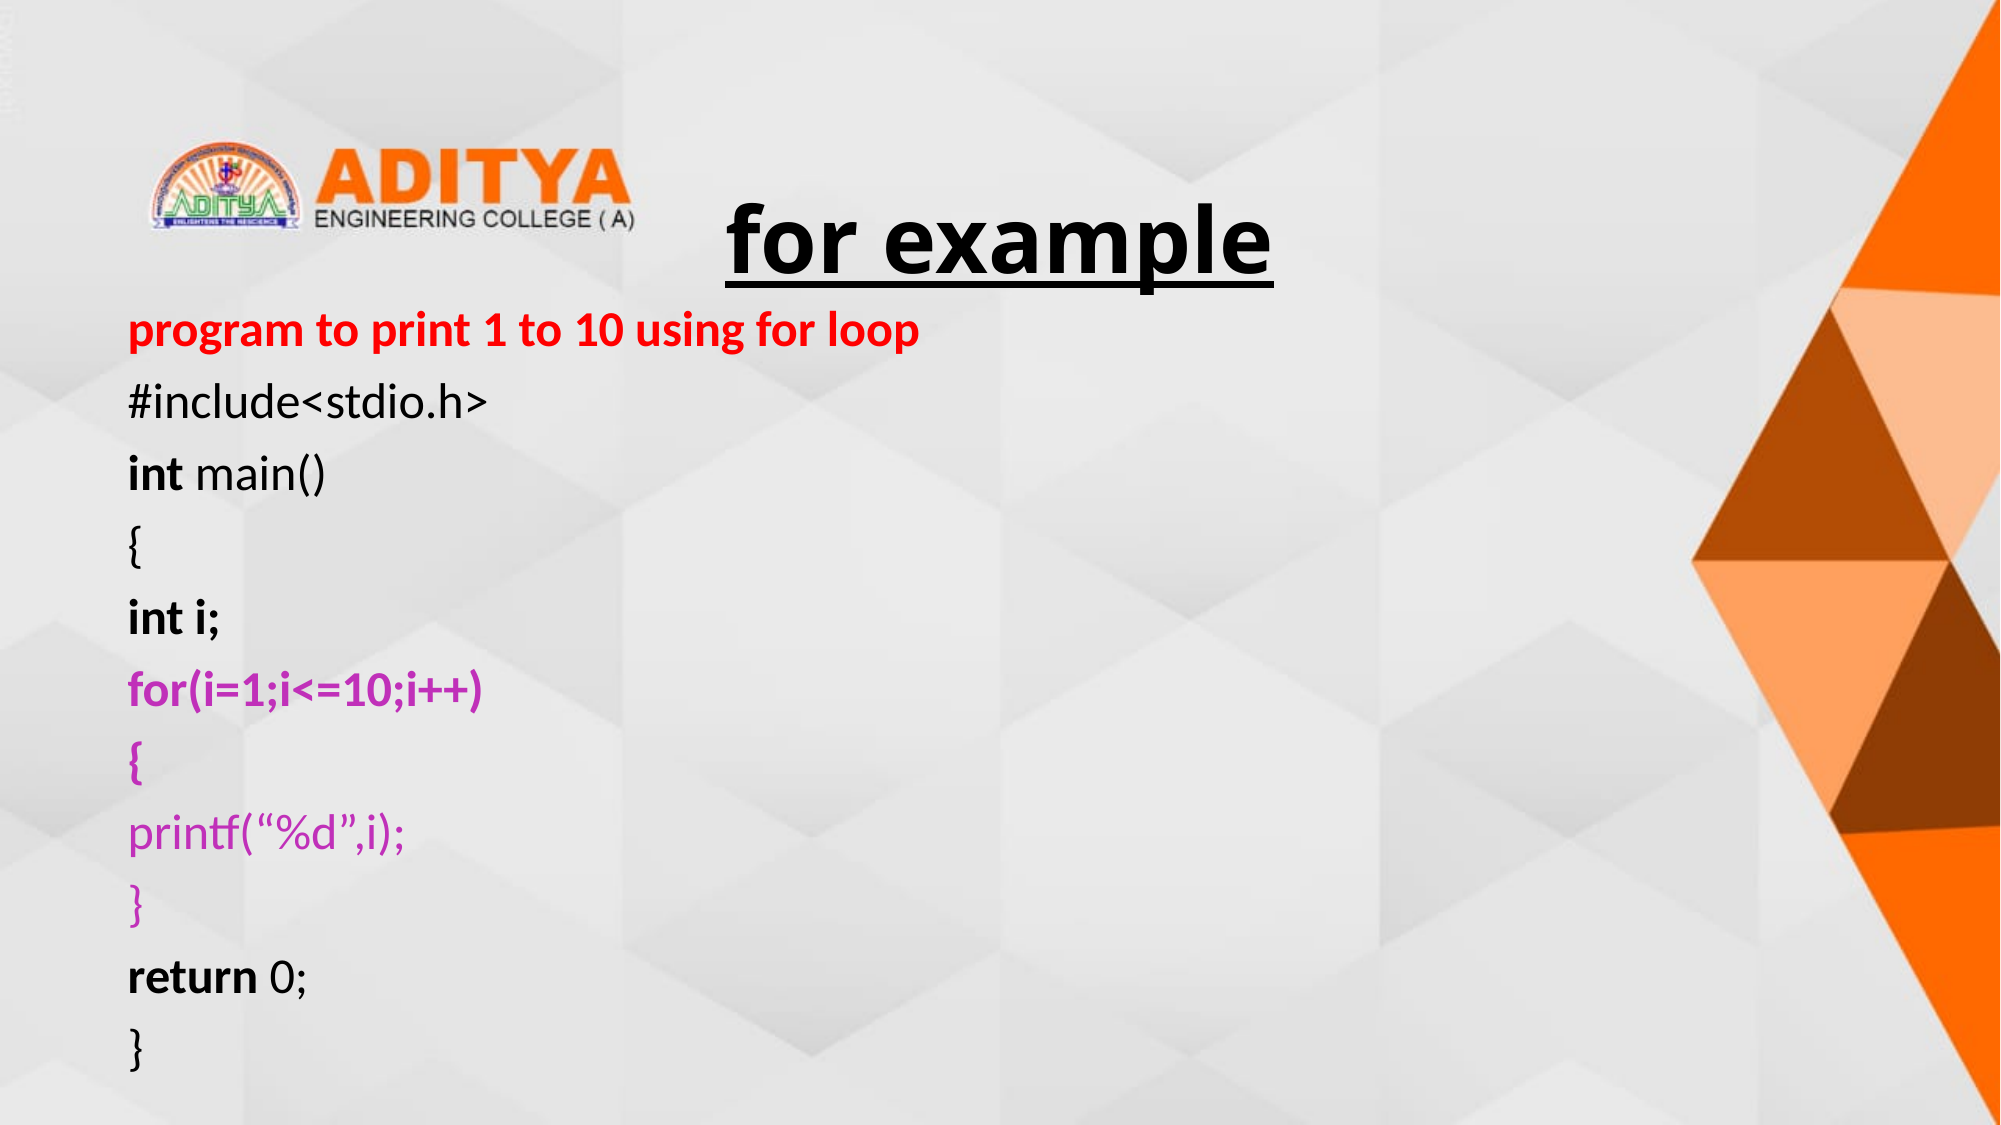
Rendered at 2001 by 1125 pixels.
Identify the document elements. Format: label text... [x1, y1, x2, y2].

title for example [137, 135, 1863, 353]
list program to print 1 to 10 using for loop #include<stdio.h> int main() { int i; for(i=1;i<=10;i++) { printf(“%d”,i); } return 0; } [112, 296, 1301, 1085]
picture [0, 0, 2001, 1125]
